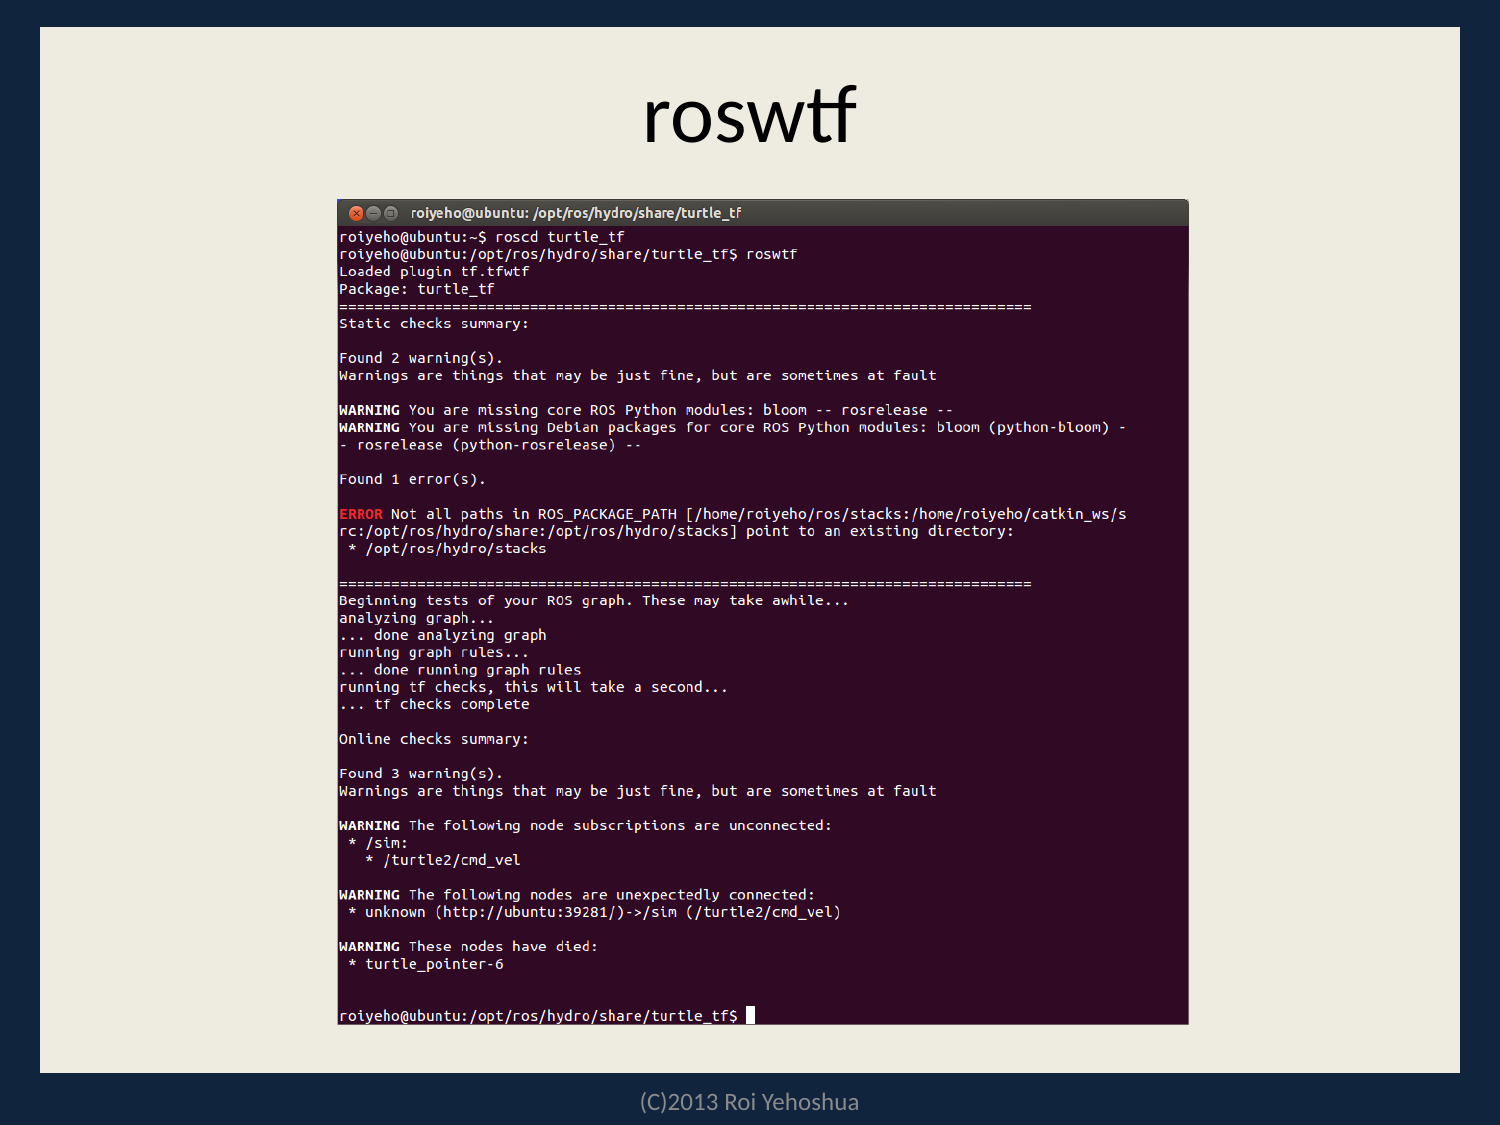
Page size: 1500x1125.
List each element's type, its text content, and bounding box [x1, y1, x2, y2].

title roswtf [37, 31, 1463, 188]
footer (C)2013 Roi Yehoshua [512, 1074, 988, 1125]
picture [337, 199, 1189, 1026]
